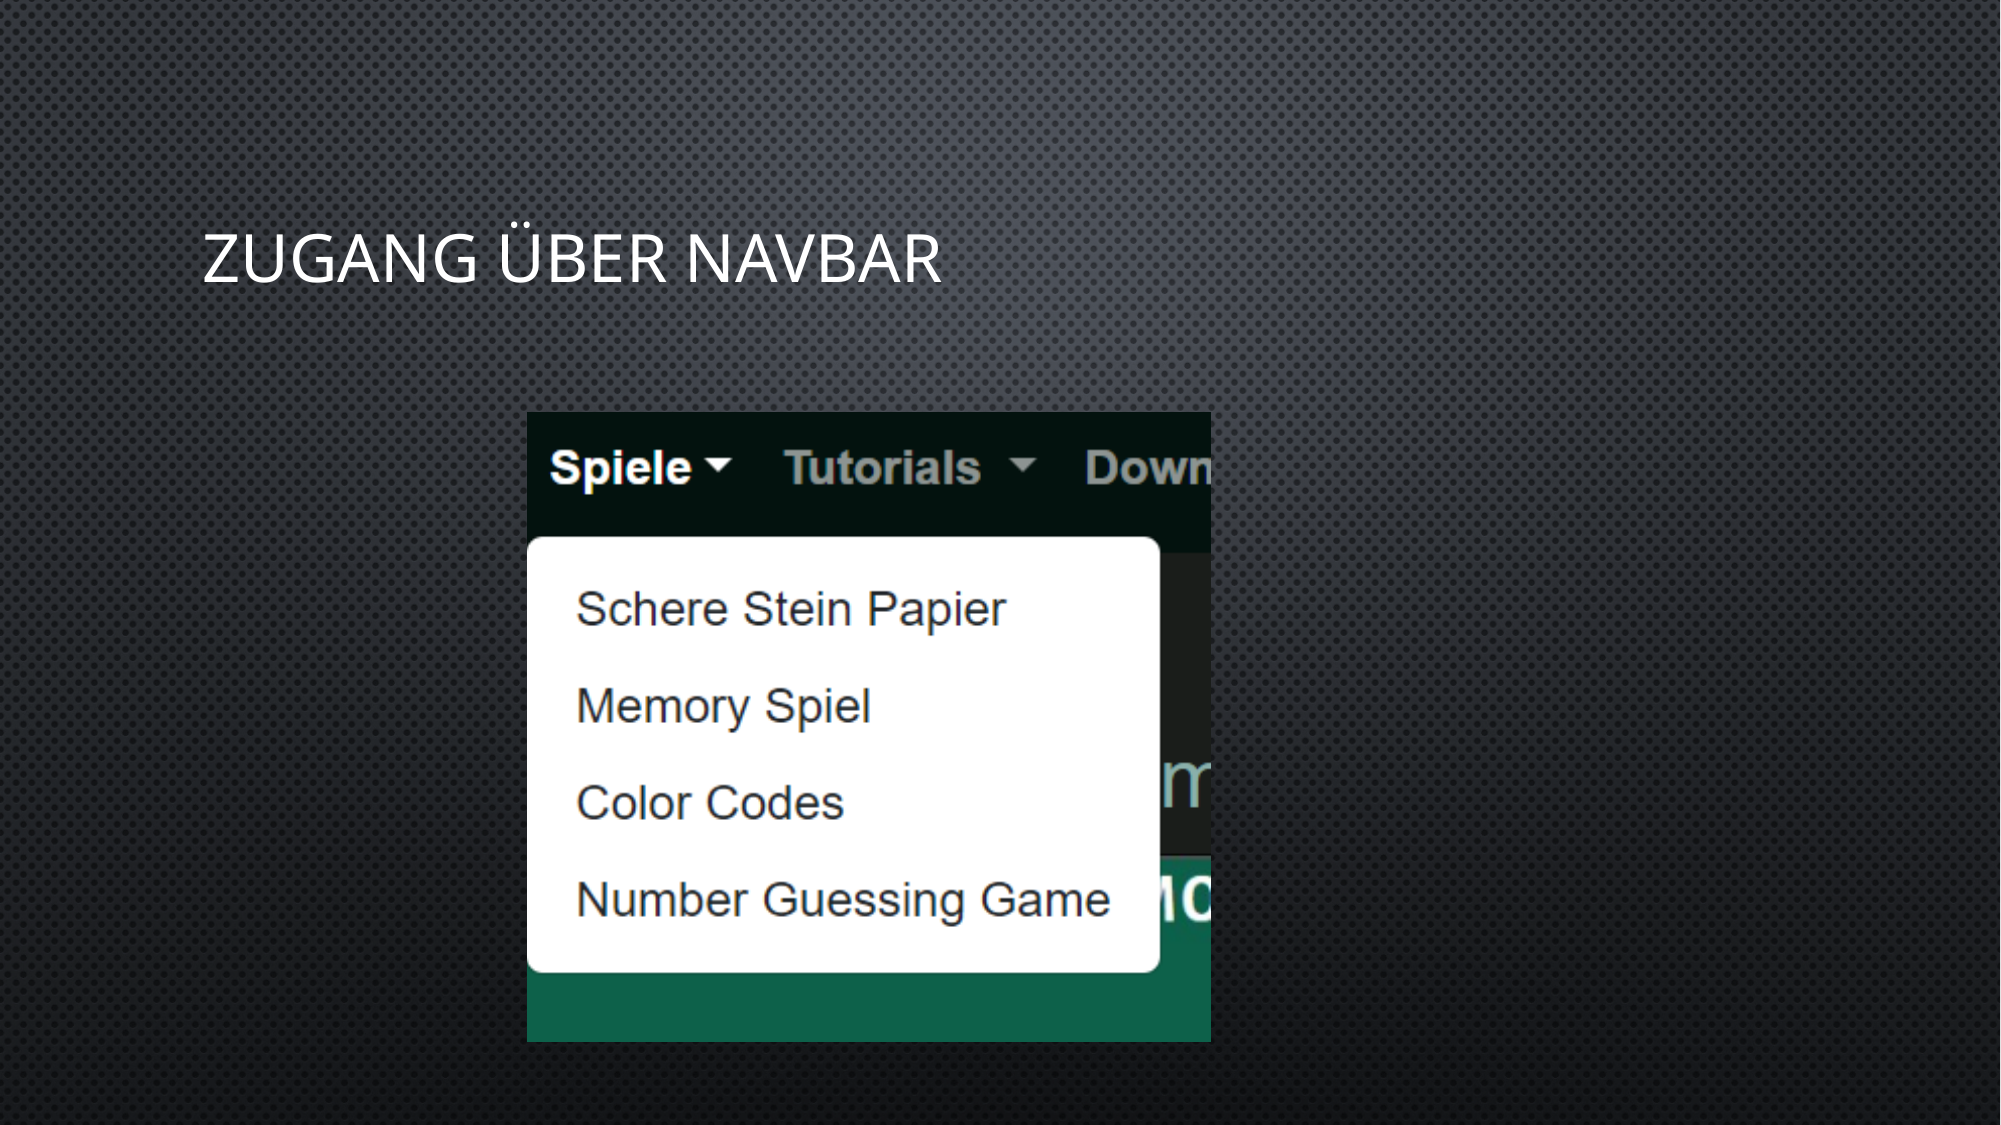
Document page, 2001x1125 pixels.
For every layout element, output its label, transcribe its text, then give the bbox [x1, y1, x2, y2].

title Zugang über navbar [187, 99, 1813, 413]
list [527, 412, 1211, 1042]
